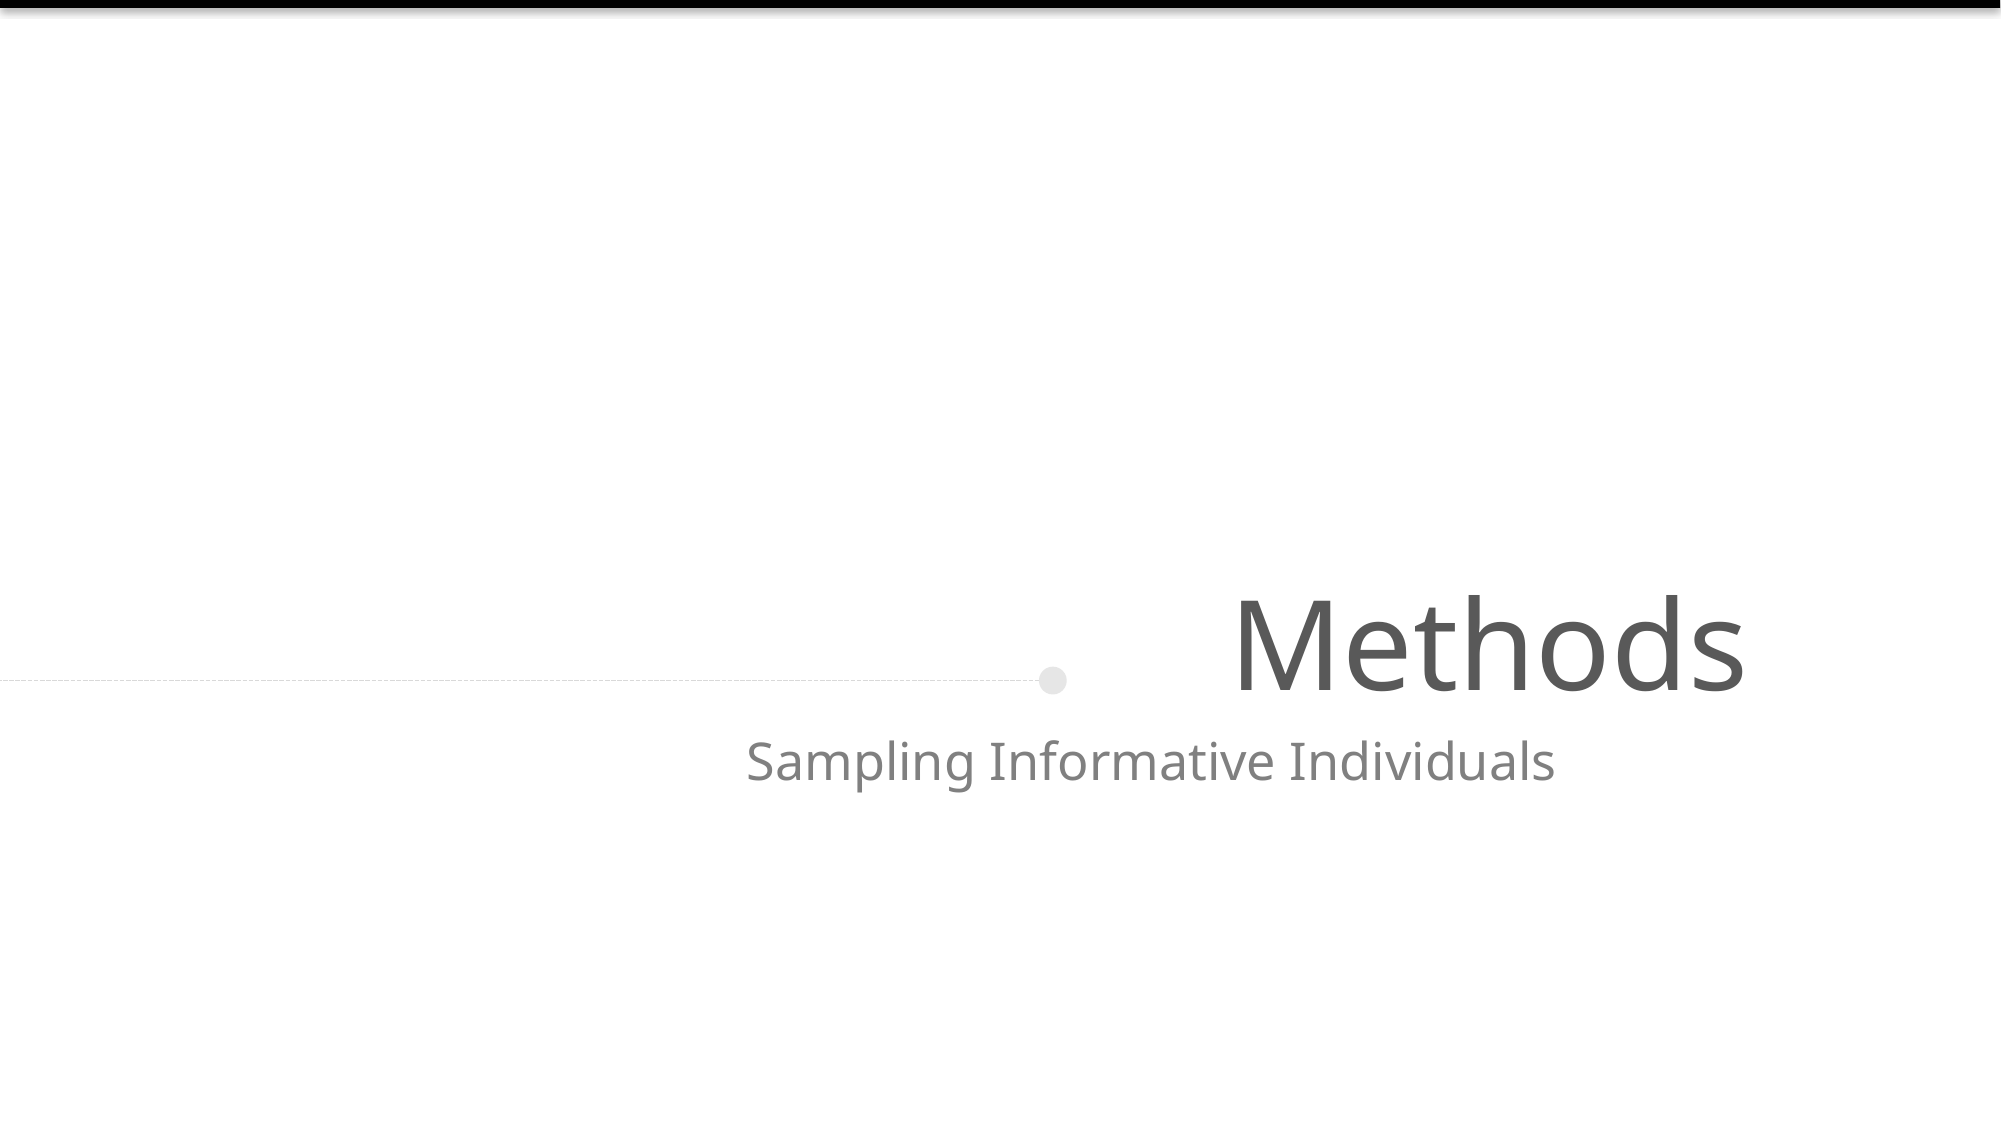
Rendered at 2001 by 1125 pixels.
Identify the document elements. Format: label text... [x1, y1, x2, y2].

list Methods [779, 476, 1764, 723]
list Sampling Informative Individuals [610, 727, 1573, 799]
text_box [0, 668, 1065, 693]
